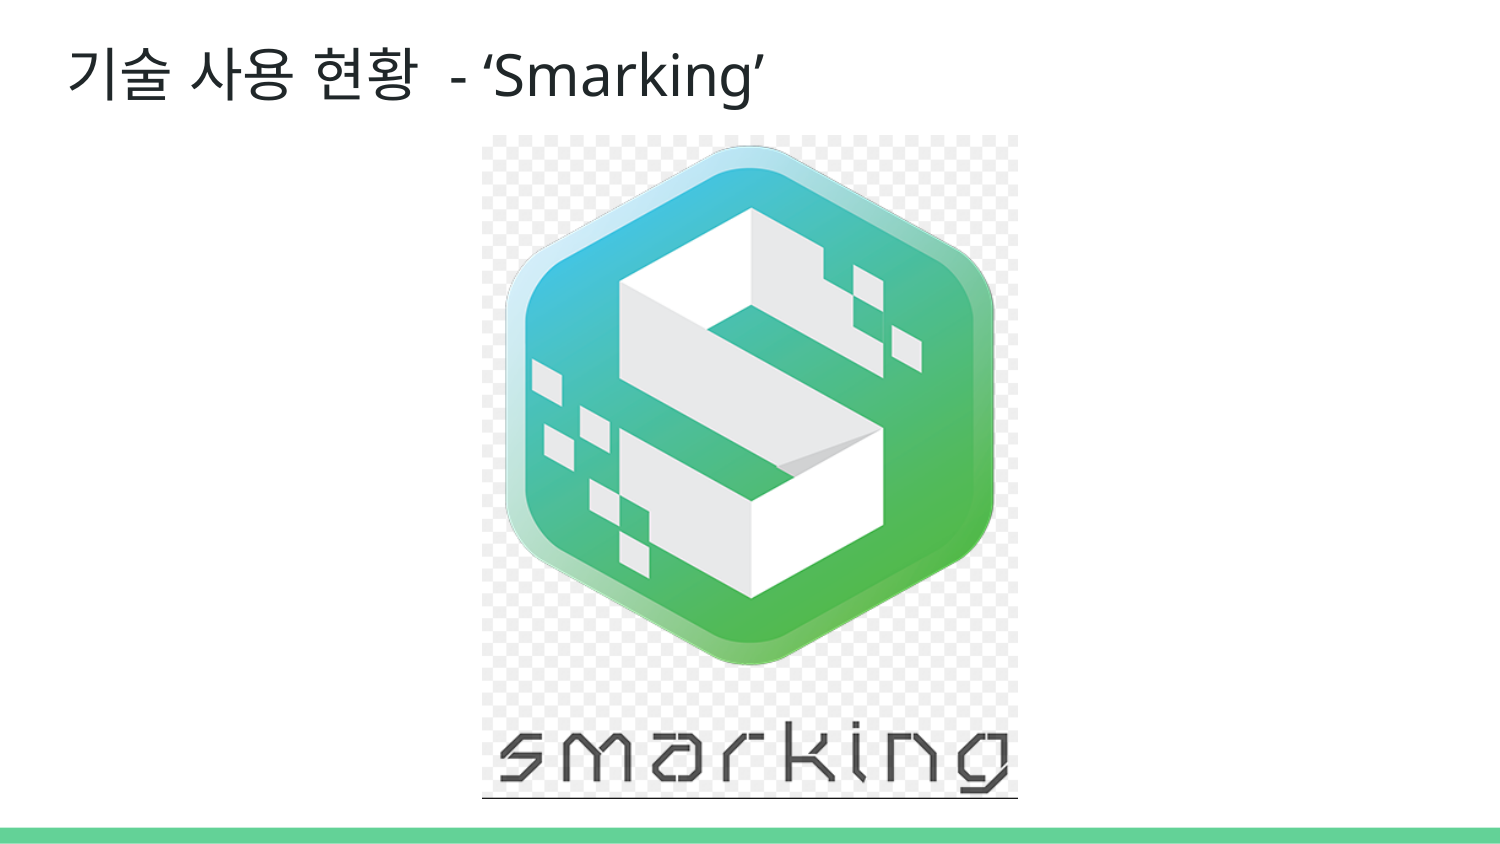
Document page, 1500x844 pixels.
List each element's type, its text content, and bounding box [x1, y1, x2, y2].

picture [482, 134, 1018, 799]
title 기술 사용 현황 - ‘Smarking’ [51, 12, 1449, 107]
